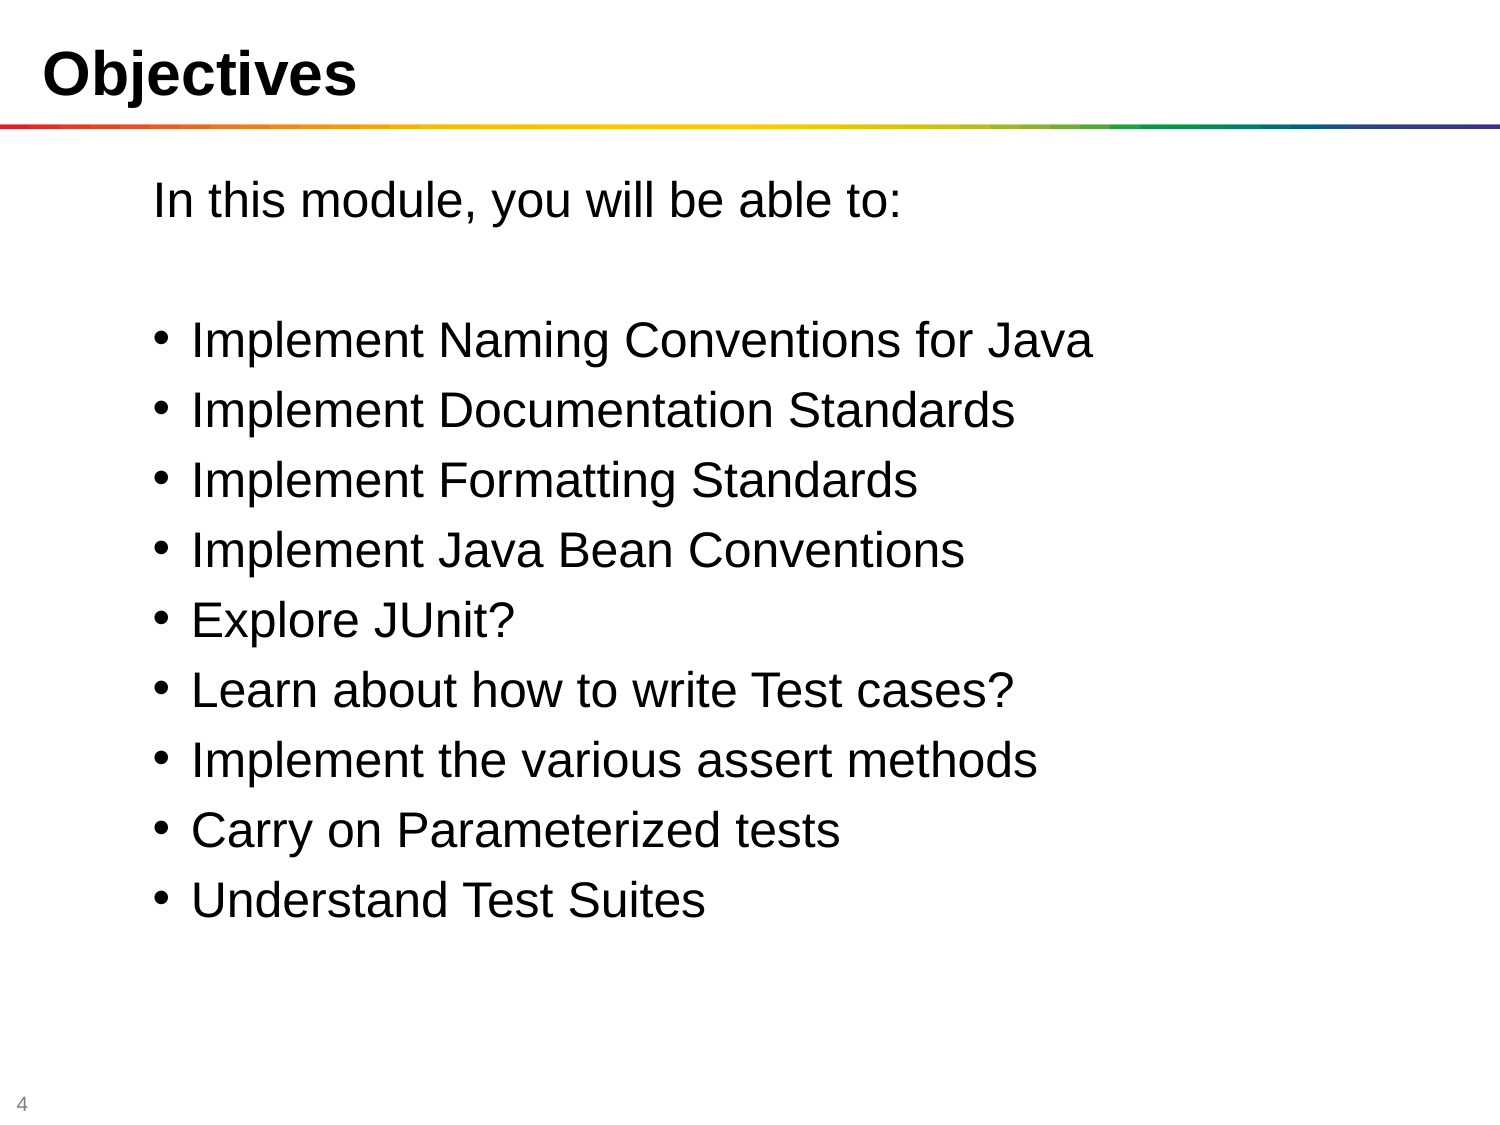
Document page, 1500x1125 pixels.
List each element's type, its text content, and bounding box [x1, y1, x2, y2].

title Objectives [27, 25, 1422, 116]
list In this module, you will be able to: Implement Naming Conventions for Java Implement Documentation Standards Implement Formatting Standards Implement Java Bean Conventions Explore JUnit? Learn about how to write Test cases? Implement the various assert methods Carry on Parameterized tests Understand Test Suites [137, 159, 1333, 1026]
